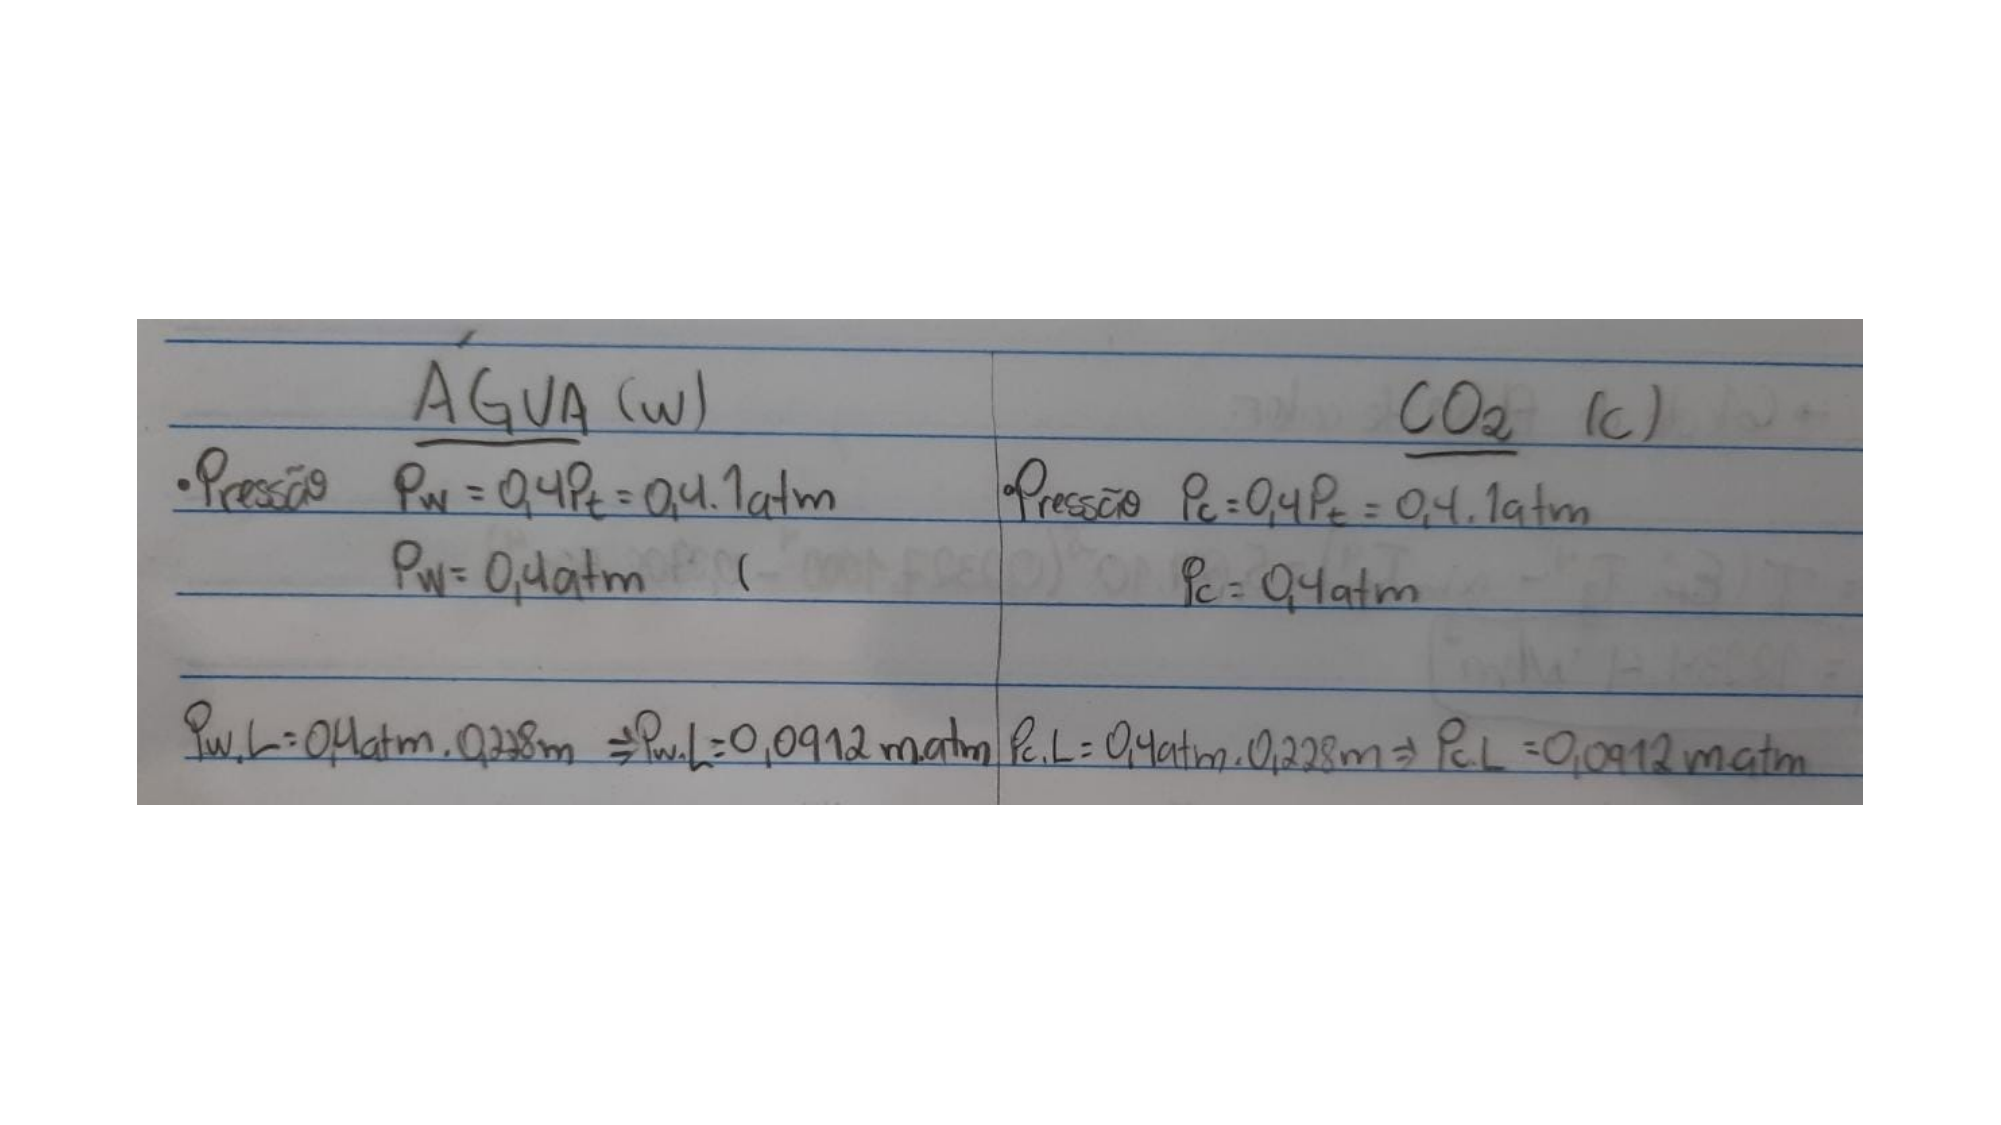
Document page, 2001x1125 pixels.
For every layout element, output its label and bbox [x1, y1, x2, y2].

list [137, 319, 1863, 806]
